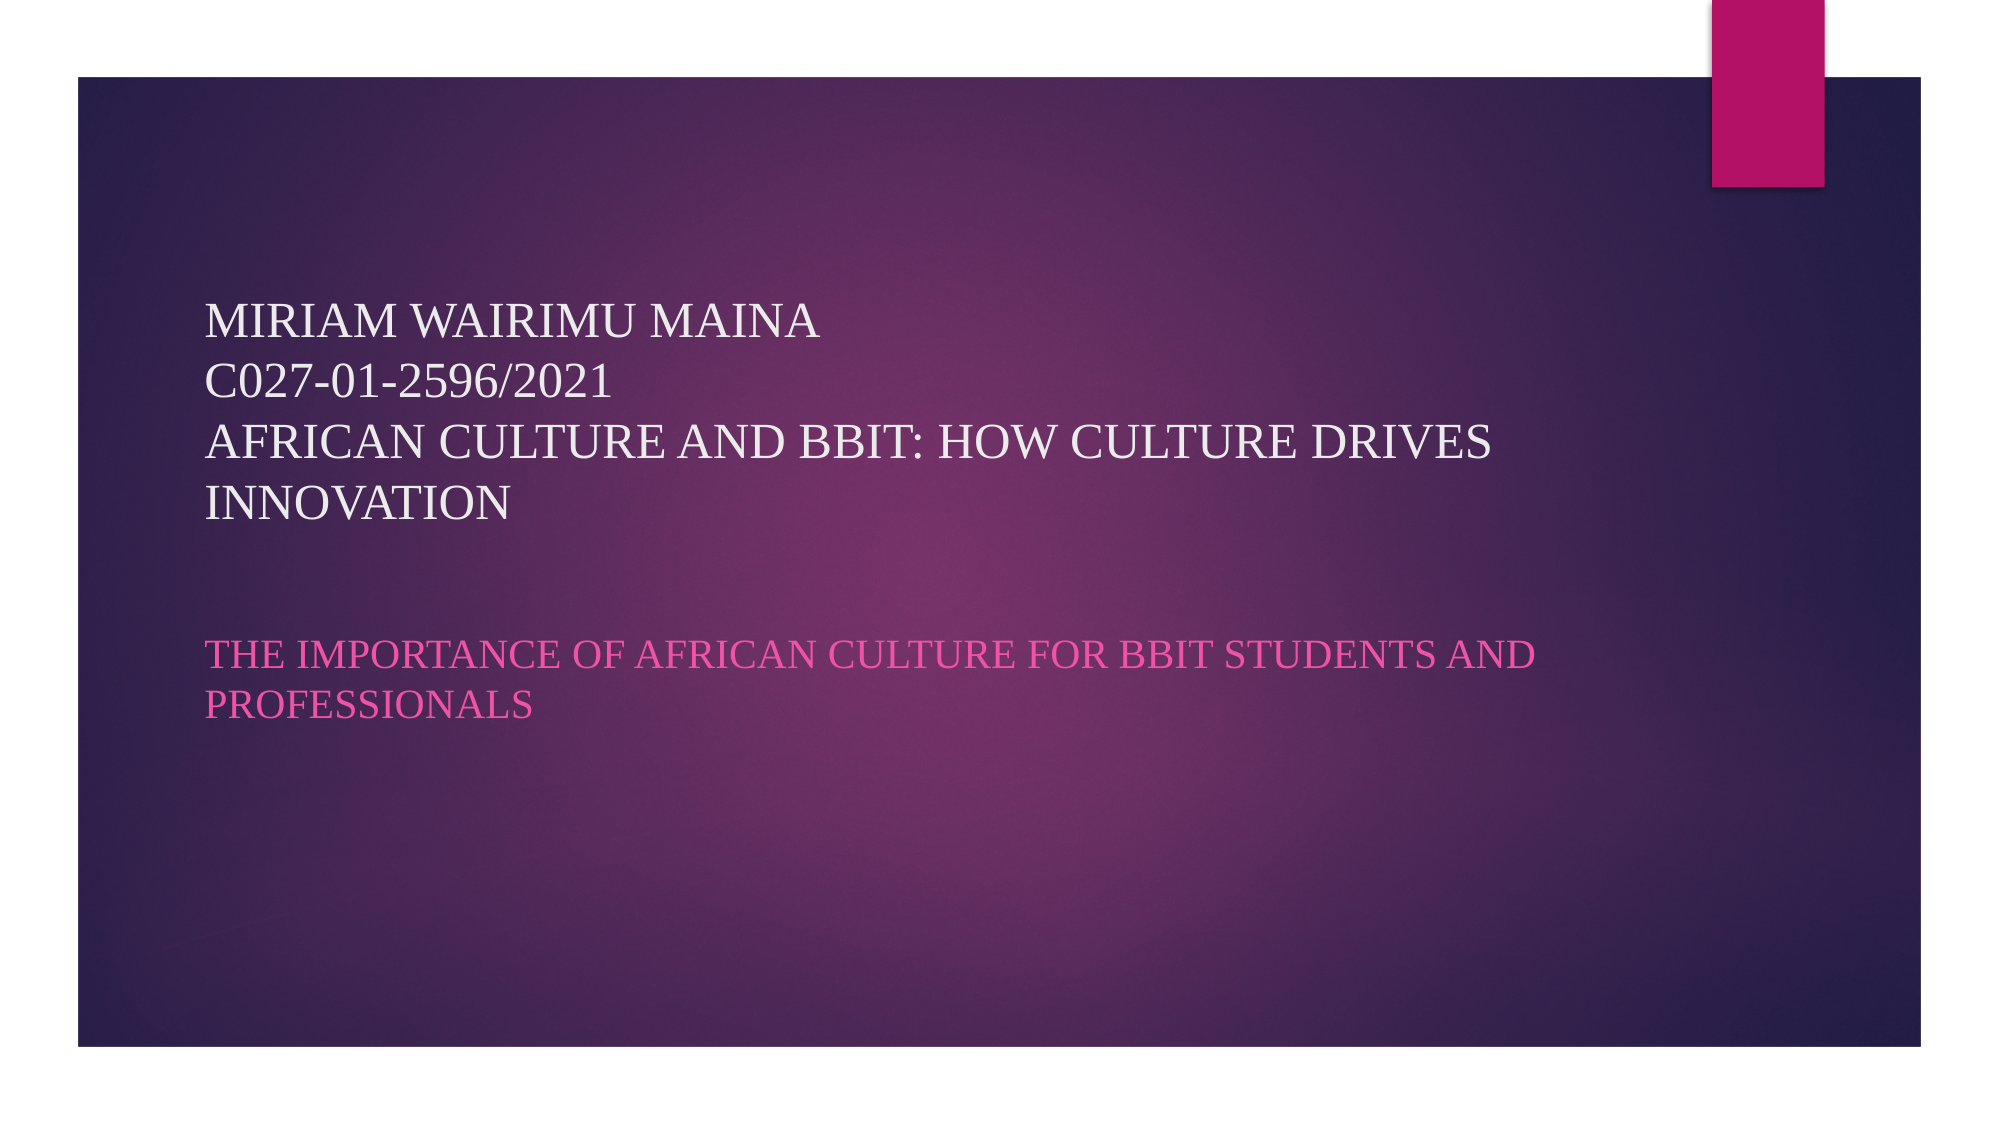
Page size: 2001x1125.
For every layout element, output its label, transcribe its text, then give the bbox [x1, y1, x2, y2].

subtitle THE IMPORTANCE OF AFRICAN CULTURE FOR BBIT STUDENTS AND PROFESSIONALS [189, 619, 1638, 800]
title MIRIAM WAIRIMU MAINA C027-01-2596/2021 AFRICAN CULTURE AND BBIT: HOW CULTURE DRIVES INNOVATION [189, 278, 1638, 537]
